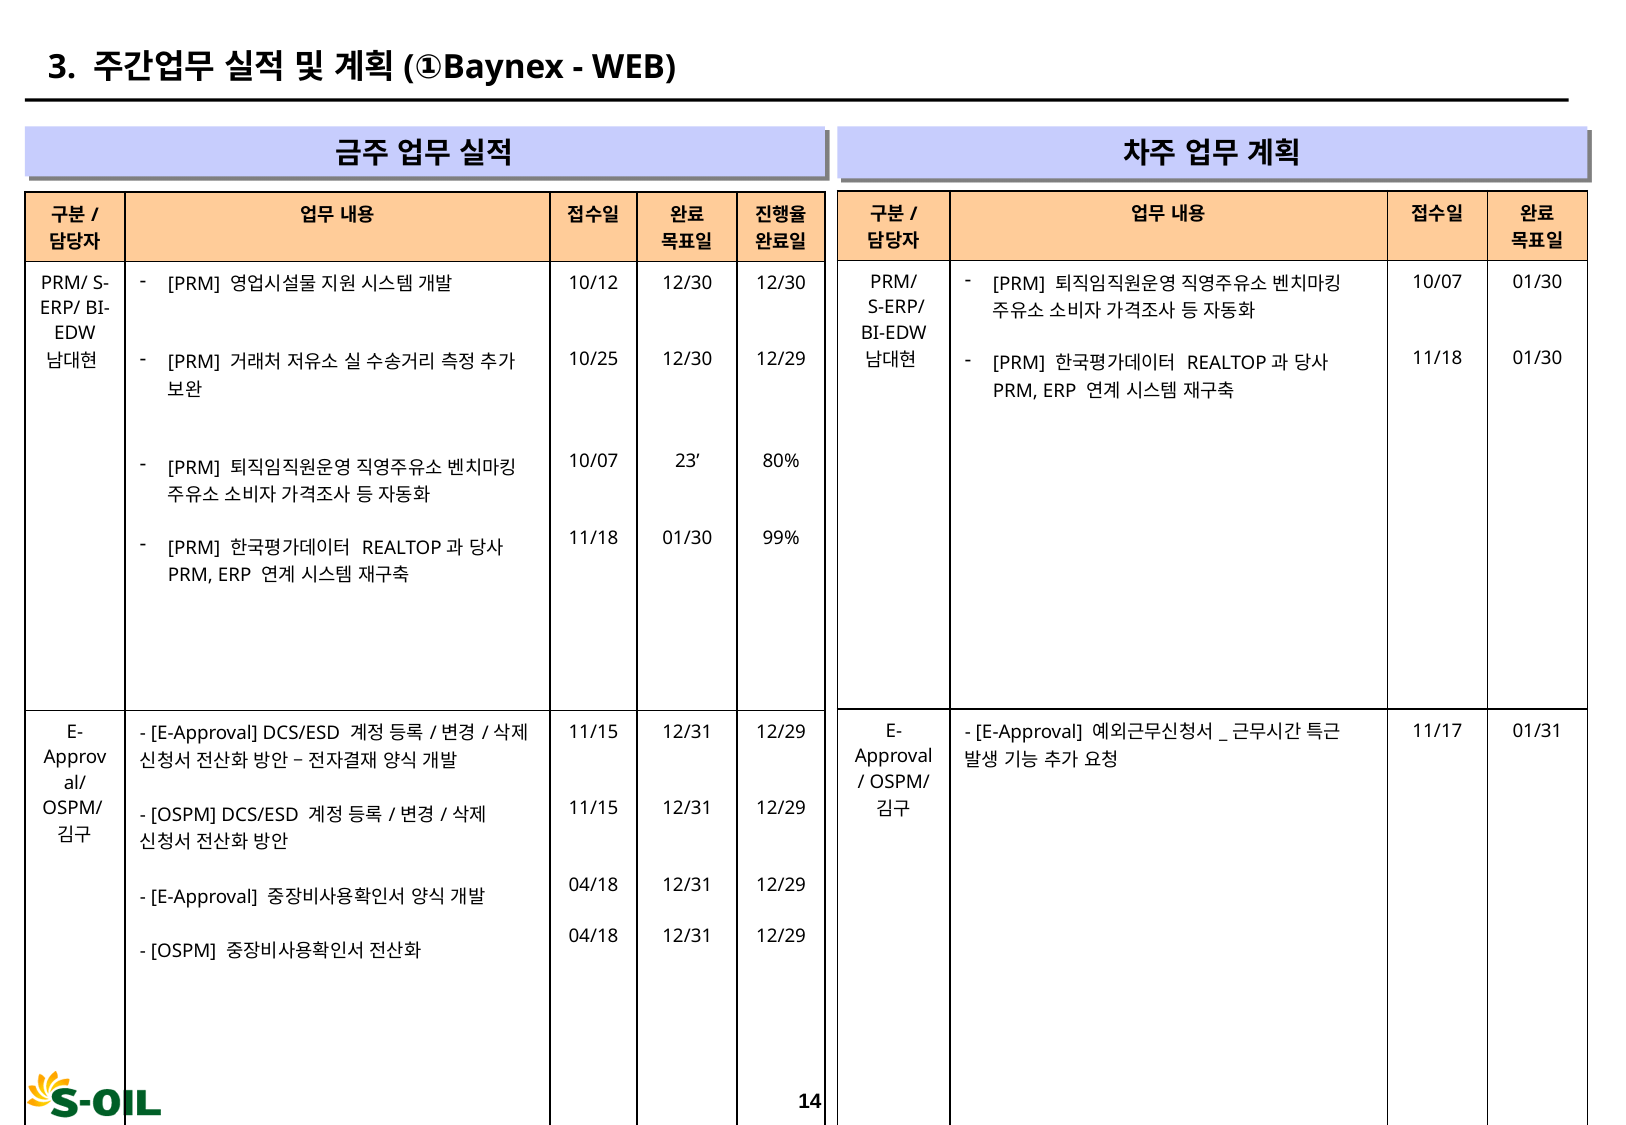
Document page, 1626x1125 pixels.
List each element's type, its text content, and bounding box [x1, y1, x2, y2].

table_header 업무 내용 [951, 192, 1387, 260]
table_cell E-Approval/ OSPM/ 김구 [838, 710, 949, 1125]
table_cell 10/12 10/25 10/07 11/18 [551, 262, 636, 710]
table_cell 01/31 [1488, 710, 1587, 1125]
table_header 구분/ 담당자 [26, 193, 124, 261]
text_box 차주 업무 계획 [837, 126, 1588, 179]
table_cell 12/31 12/31 12/31 12/31 [638, 711, 736, 1125]
text_box 금주 업무 실적 [24, 126, 825, 177]
table_cell [PRM] 퇴직임직원운영 직영주유소 벤치마킹 주유소 소비자 가격조사 등 자동화 [PRM] 한국평가데이터 REALTOP과 당사 PRM, ERP 연계 시스템 재구축 [951, 261, 1387, 708]
table_cell 11/15 11/15 04/18 04/18 [551, 711, 636, 1125]
table_cell 12/30 12/30 23’ 01/30 [638, 262, 736, 710]
table_header 접수일 [1388, 192, 1487, 260]
table_cell E-Approval/ OSPM/ 김구 [26, 711, 124, 1125]
table_cell - [E-Approval] 예외근무신청서_근무시간 특근 발생 기능 추가 요청 [951, 710, 1387, 1125]
table_cell - [E-Approval] DCS/ESD 계정 등록/변경/삭제 신청서 전산화 방안 – 전자결재 양식 개발 - [OSPM] DCS/ESD 계정 등록/변경/삭제 신청서 전산화 방안 - [E-Approval] 중장비사용확인서 양식 개발 - [OSPM] 중장비사용확인서 전산화 [126, 711, 549, 1125]
table_cell 12/30 12/29 80% 99% [738, 262, 824, 710]
table_header 완료 목표일 [638, 193, 736, 261]
table_header 접수일 [551, 193, 636, 261]
table_cell 11/17 [1388, 710, 1487, 1125]
table_cell PRM/ S-ERP/ BI-EDW 남대현 [838, 261, 949, 708]
table_cell 01/30 01/30 [1488, 261, 1587, 708]
table_cell 12/29 12/29 12/29 12/29 [738, 711, 824, 1125]
text_box 3. 주간업무 실적 및 계획(①Baynex - WEB) [32, 37, 1502, 93]
table_header 완료 목표일 [1488, 192, 1587, 260]
table_cell [PRM] 영업시설물 지원 시스템 개발 [PRM] 거래처 저유소 실 수송거리 측정 추가 보완 [PRM] 퇴직임직원운영 직영주유소 벤치마킹 주유소 소비자 가격조사 등 자동화 [PRM] 한국평가데이터 REALTOP과 당사 PRM, ERP 연계 시스템 재구축 [126, 262, 549, 710]
table_header 업무 내용 [126, 193, 549, 261]
table_cell PRM/ S-ERP/ BI-EDW 남대현 [26, 262, 124, 710]
table_header 진행율 완료일 [738, 193, 824, 261]
table_cell 10/07 11/18 [1388, 261, 1487, 708]
table_header 구분/ 담당자 [838, 192, 949, 260]
